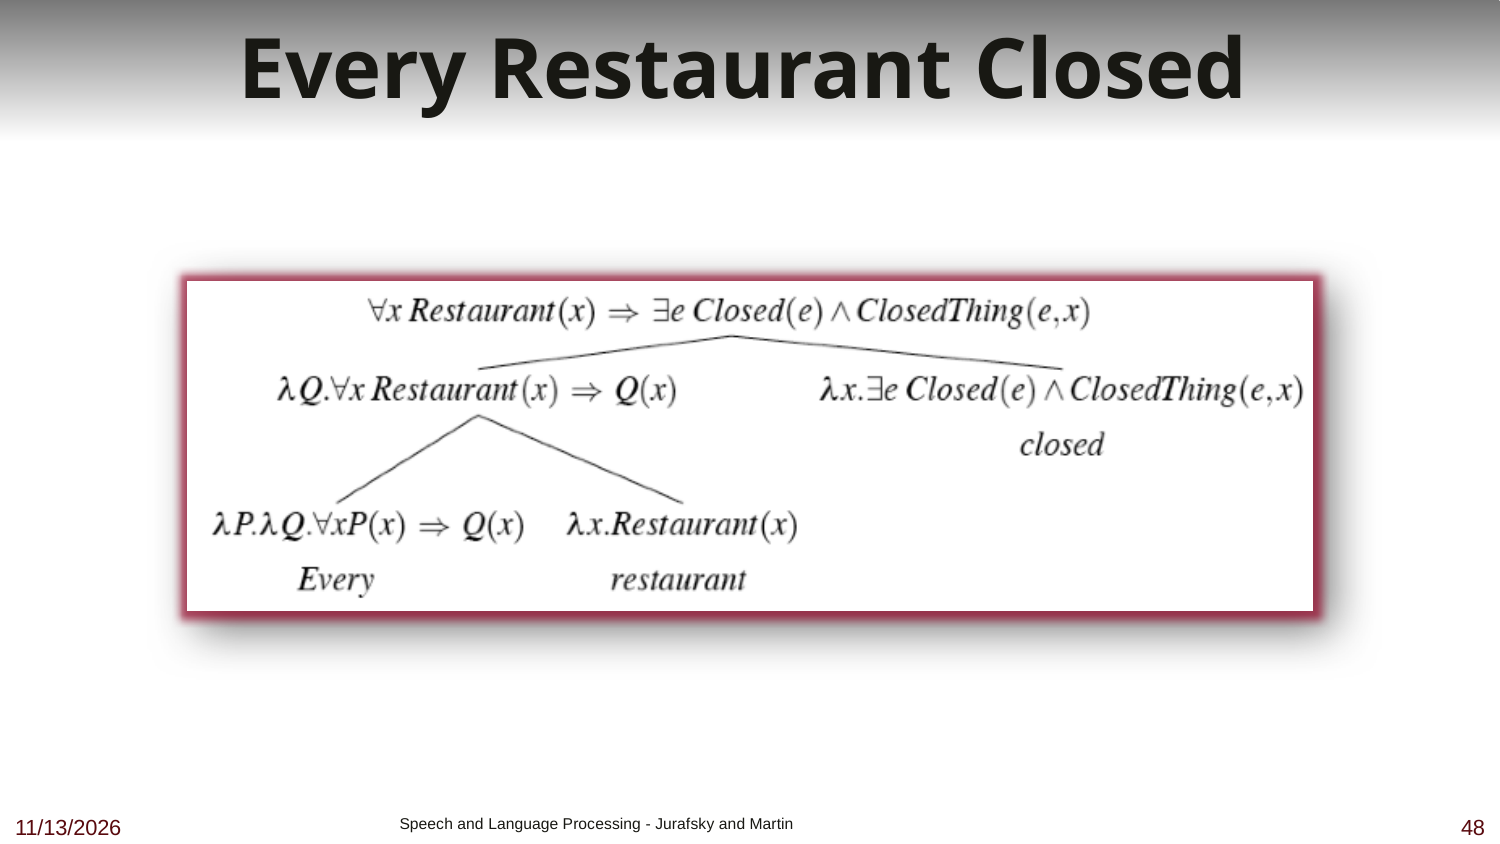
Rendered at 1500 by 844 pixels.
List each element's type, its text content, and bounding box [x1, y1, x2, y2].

title Every Restaurant Closed [12, 0, 1475, 132]
picture [187, 281, 1313, 612]
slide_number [0, 806, 199, 844]
slide_number 48 [1424, 806, 1500, 844]
footer Speech and Language Processing - Jurafsky and Martin [199, 806, 1424, 844]
